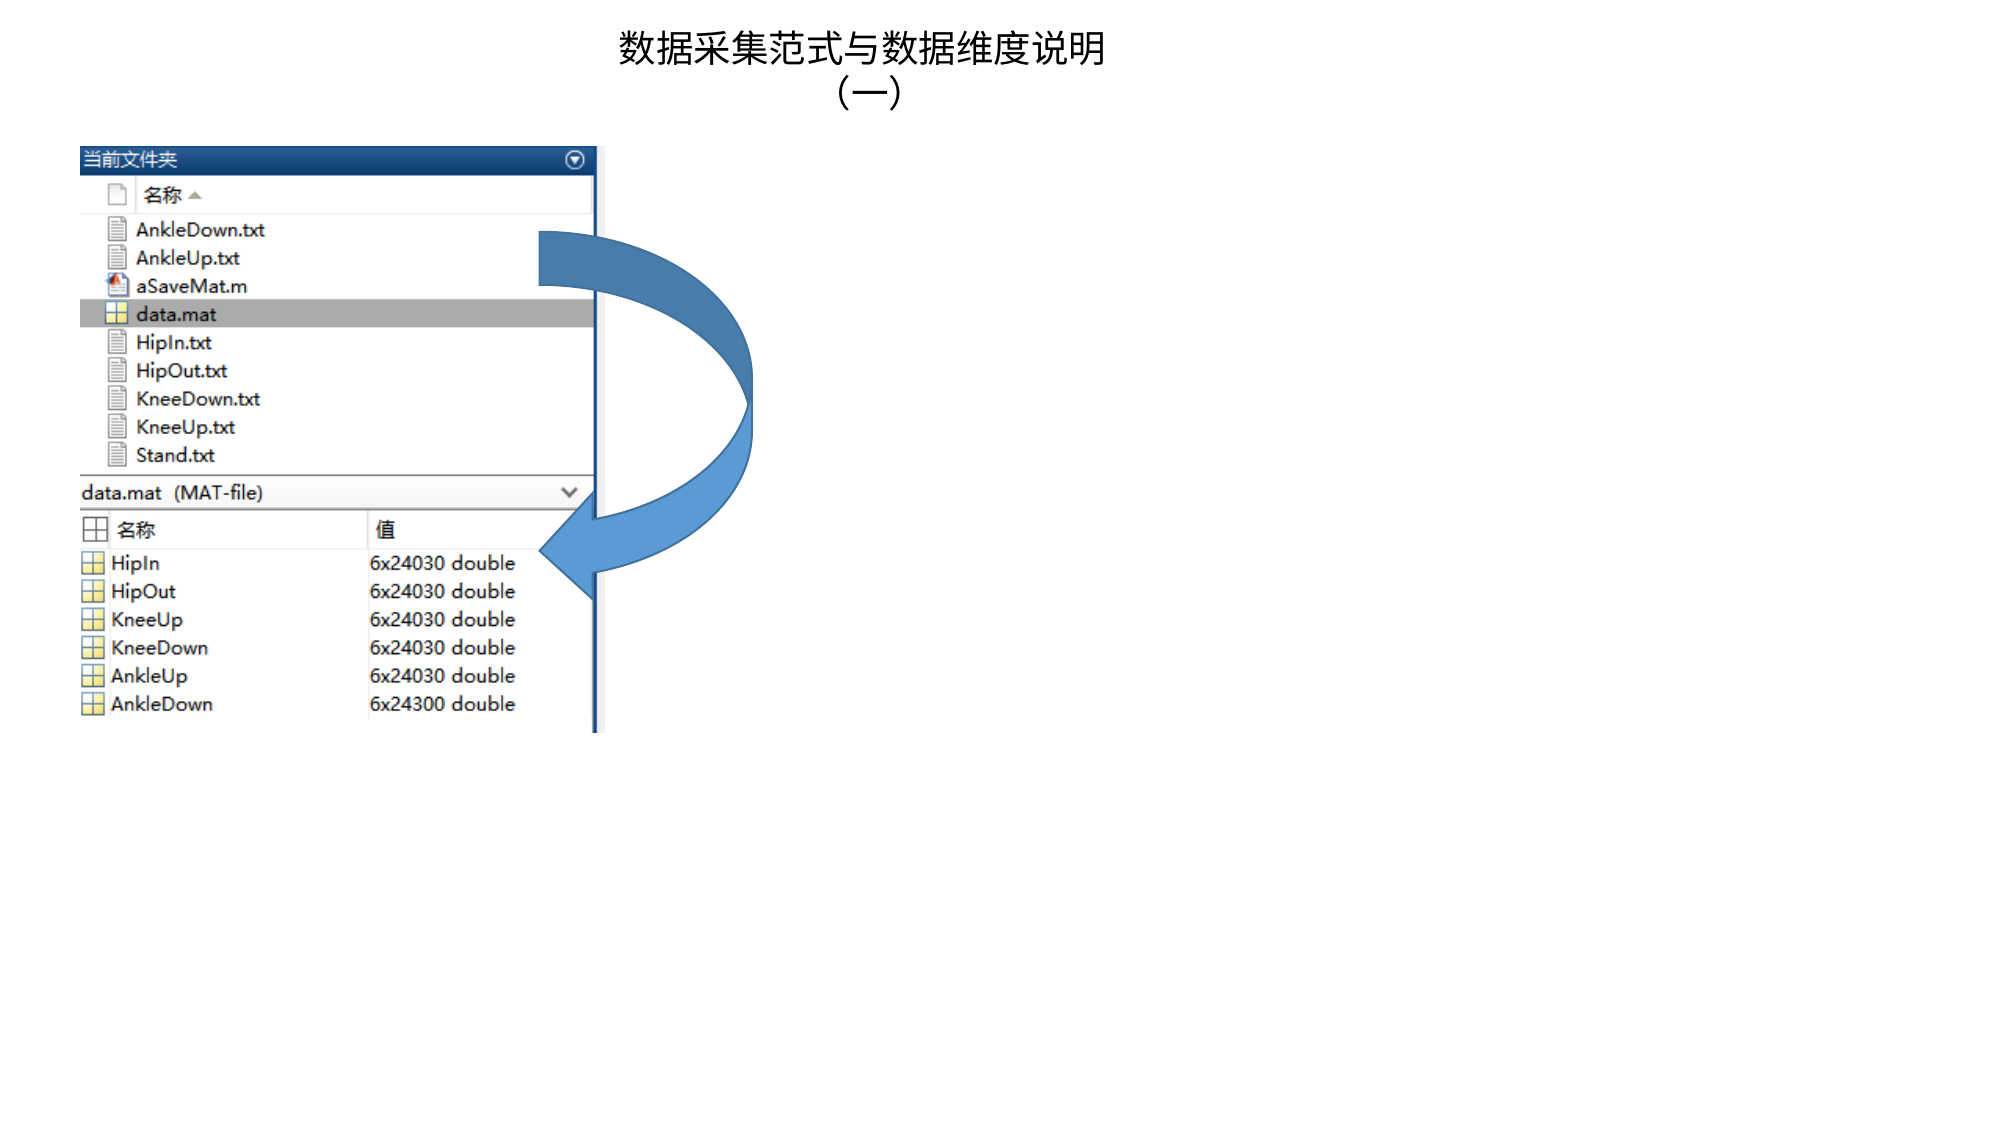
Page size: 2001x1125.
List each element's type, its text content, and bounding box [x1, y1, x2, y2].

text_box 数据采集范式与数据维度说明 （一） [604, 17, 1136, 123]
picture [80, 146, 605, 733]
text_box [605, 237, 753, 572]
